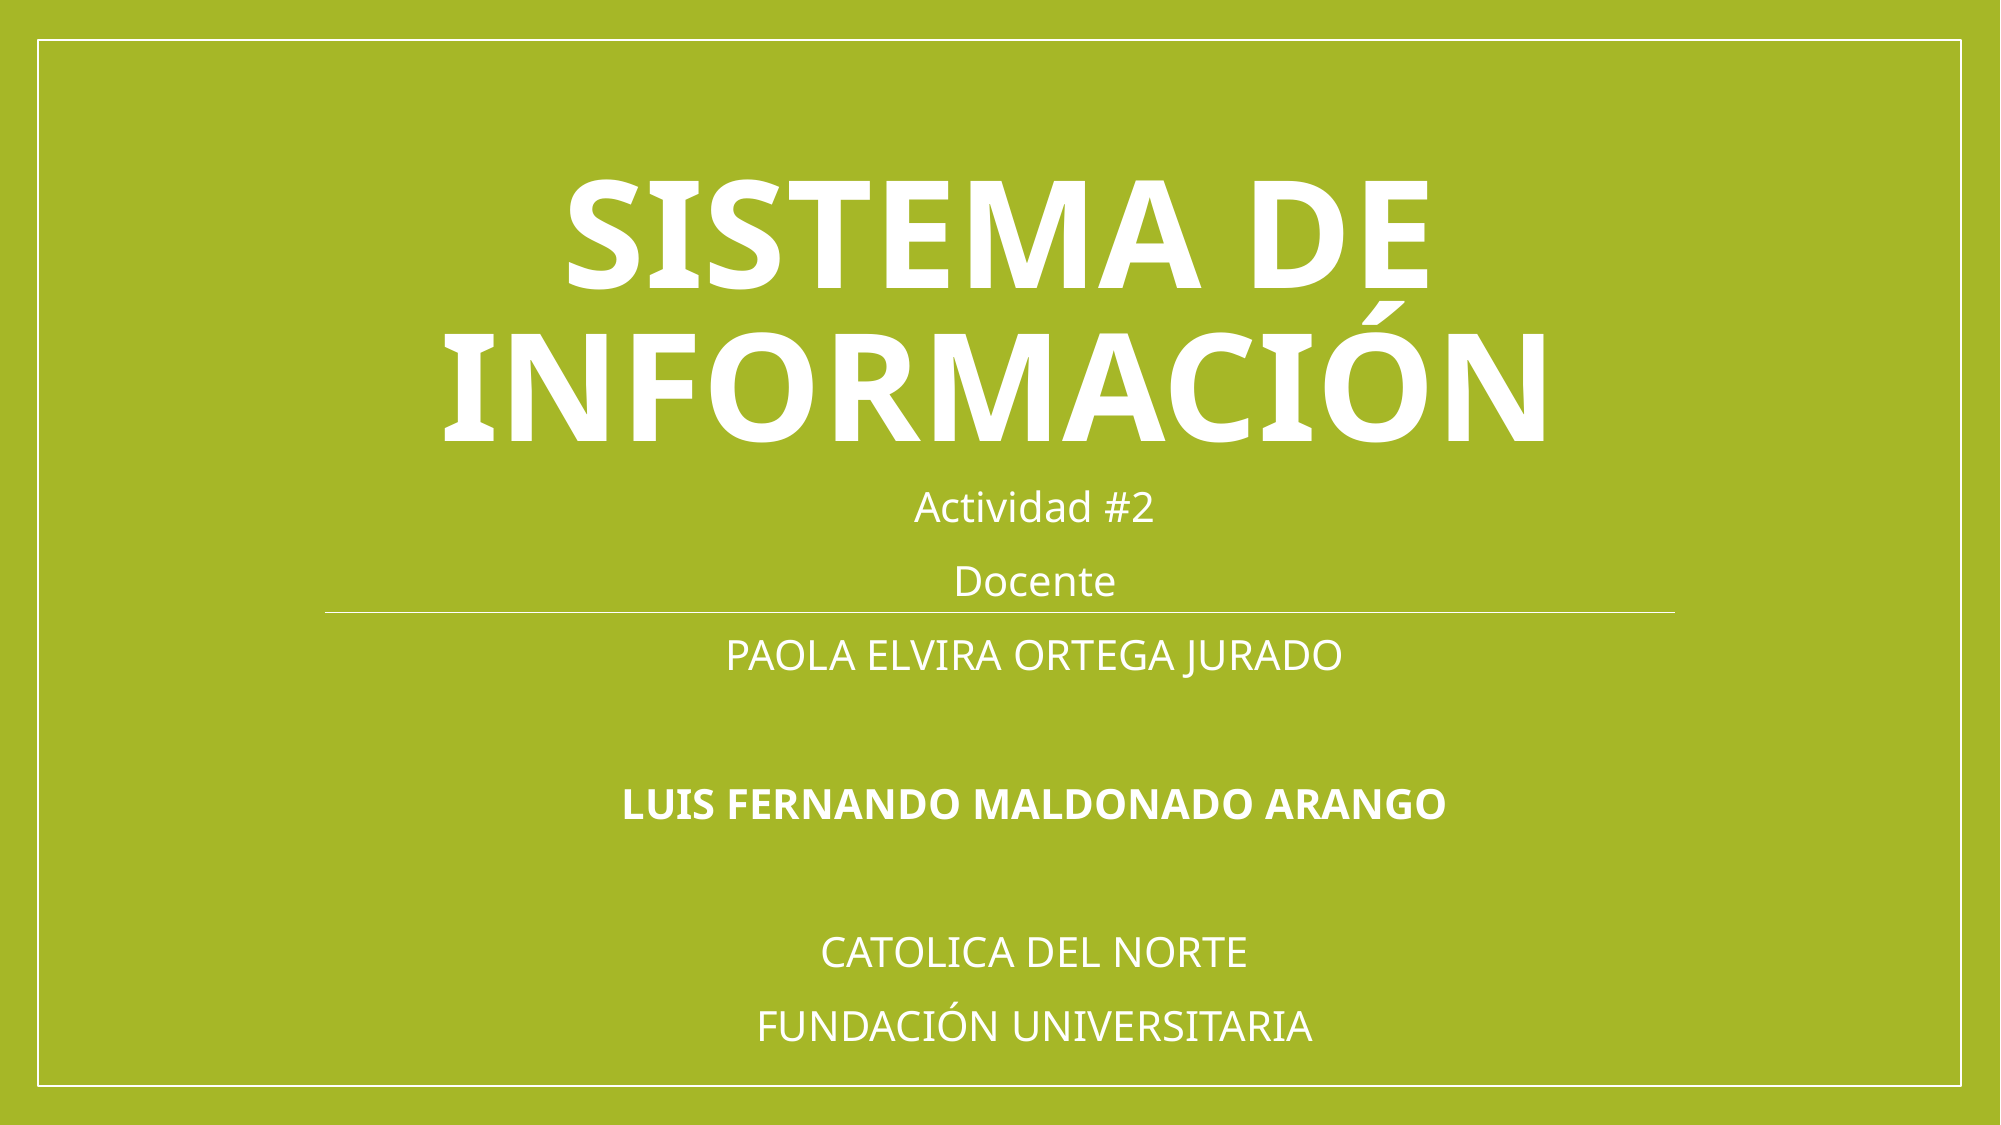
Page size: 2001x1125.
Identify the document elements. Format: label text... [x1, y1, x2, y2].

title SISTEMA DE INFORMACIÓN [182, 0, 1818, 480]
subtitle Actividad #2 Docente PAOLA ELVIRA ORTEGA JURADO LUIS FERNANDO MALDONADO ARANGO CATOLICA DEL NORTE FUNDACIÓN UNIVERSITARIA [315, 478, 1754, 707]
